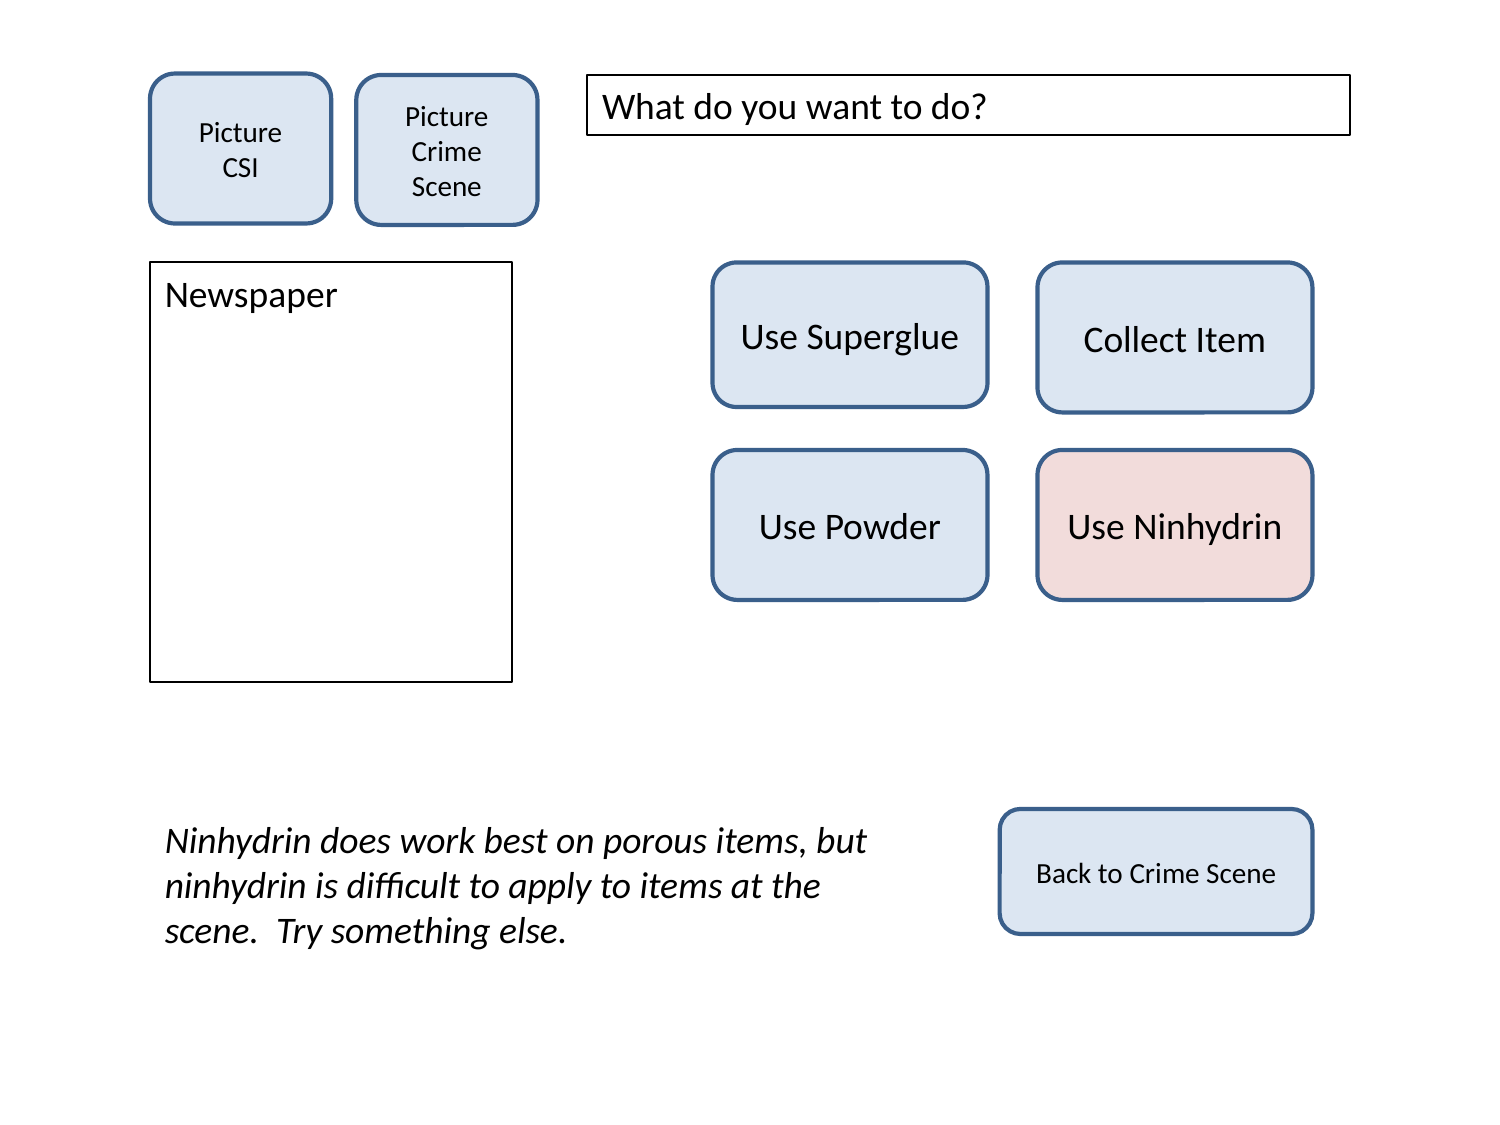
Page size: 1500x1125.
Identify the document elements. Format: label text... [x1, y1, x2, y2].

text_box Back to Crime Scene [997, 806, 1315, 937]
text_box Use Ninhydrin [1035, 447, 1315, 603]
text_box Ninhydrin does work best on porous items, but ninhydrin is difficult to apply to items at the scene. Try something else. [150, 808, 925, 959]
text_box Picture Crime Scene [354, 72, 540, 228]
text_box Collect Item [1035, 260, 1315, 415]
text_box Picture CSI [147, 71, 334, 226]
text_box Use Powder [710, 447, 990, 603]
text_box What do you want to do? [587, 74, 1350, 135]
text_box Use Superglue [710, 260, 990, 410]
text_box Newspaper [149, 262, 513, 683]
